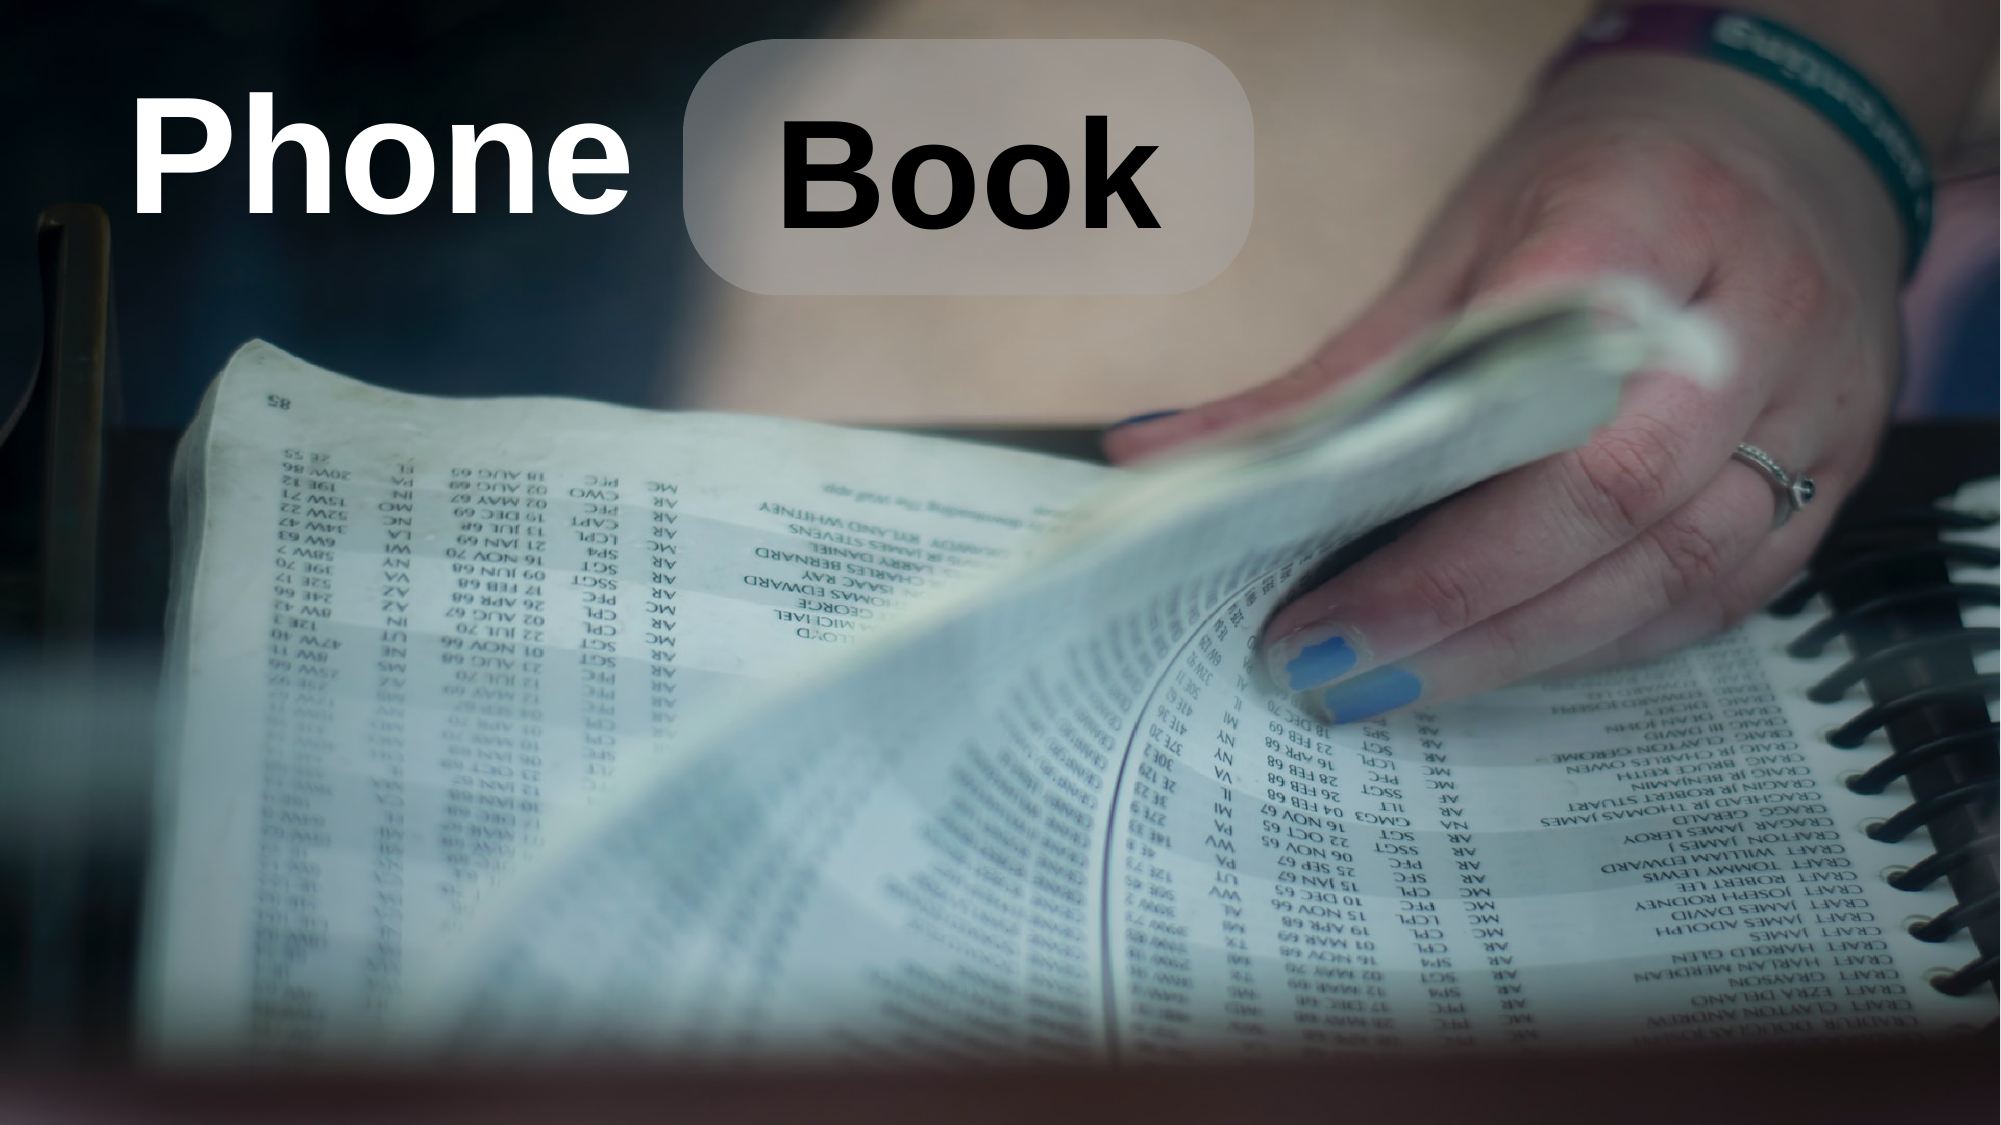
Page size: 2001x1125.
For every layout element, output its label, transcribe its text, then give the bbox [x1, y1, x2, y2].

text_box Phone [112, 39, 683, 296]
text_box Book [682, 39, 1254, 296]
picture [0, 0, 2001, 1125]
